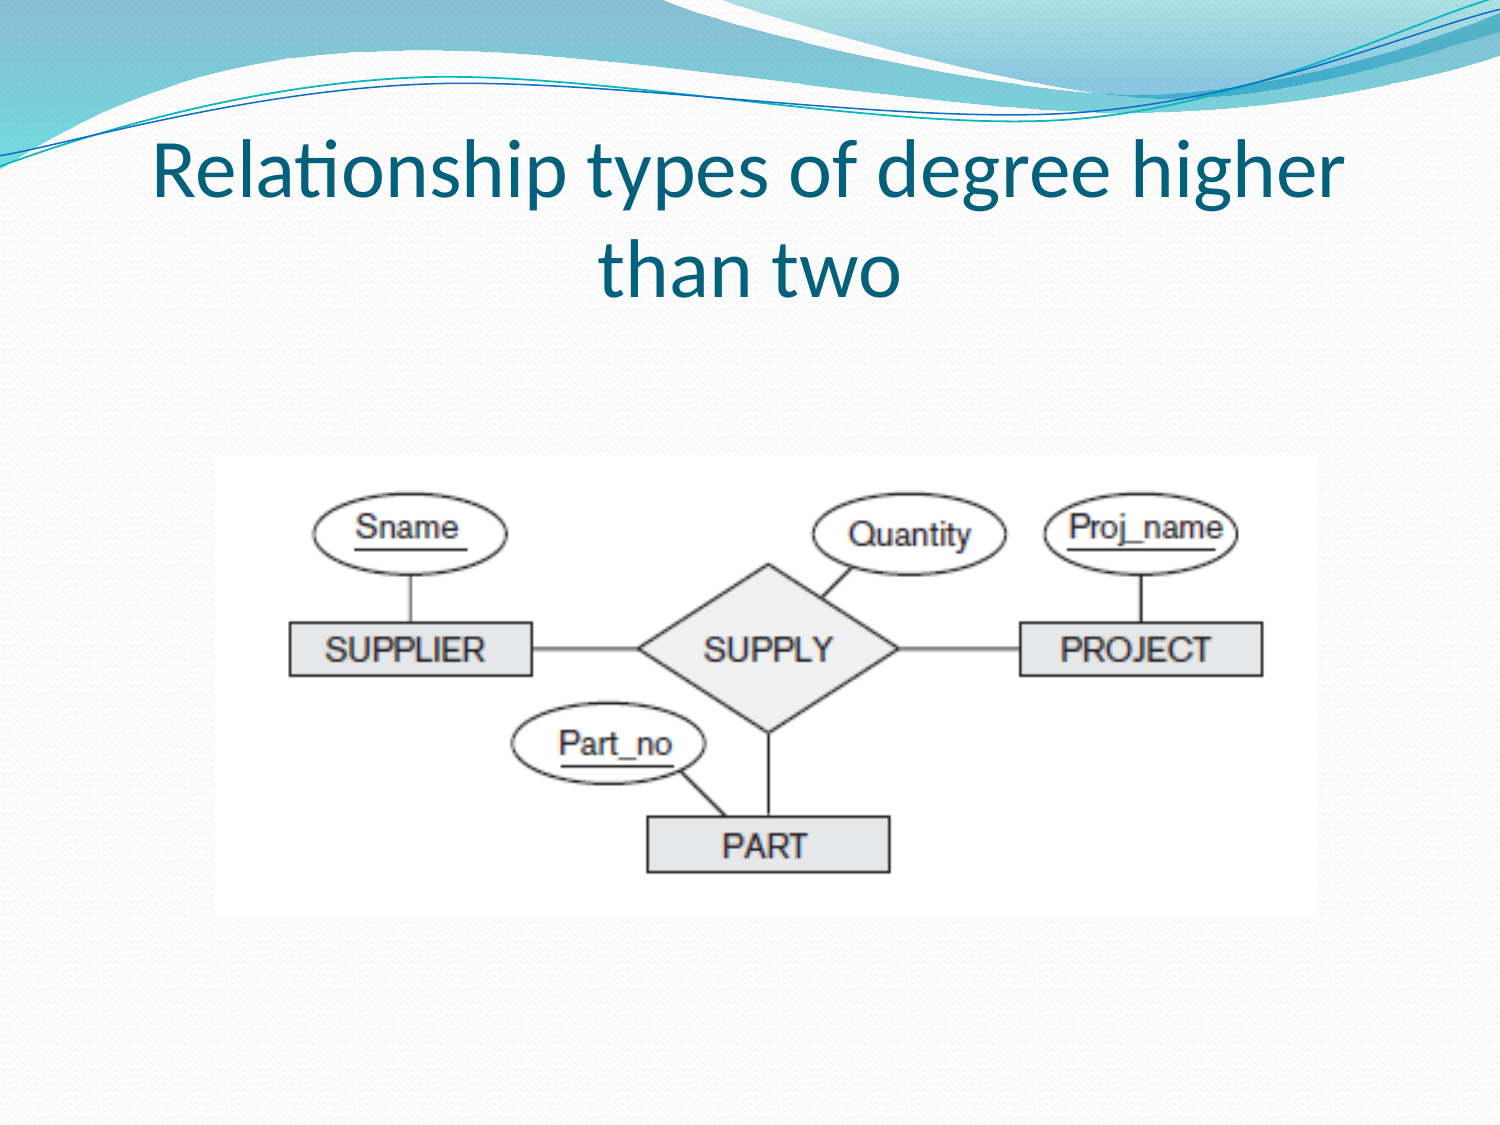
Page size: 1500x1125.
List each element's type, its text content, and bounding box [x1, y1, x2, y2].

picture [214, 455, 1318, 918]
title Relationship types of degree higher than two [75, 126, 1425, 315]
